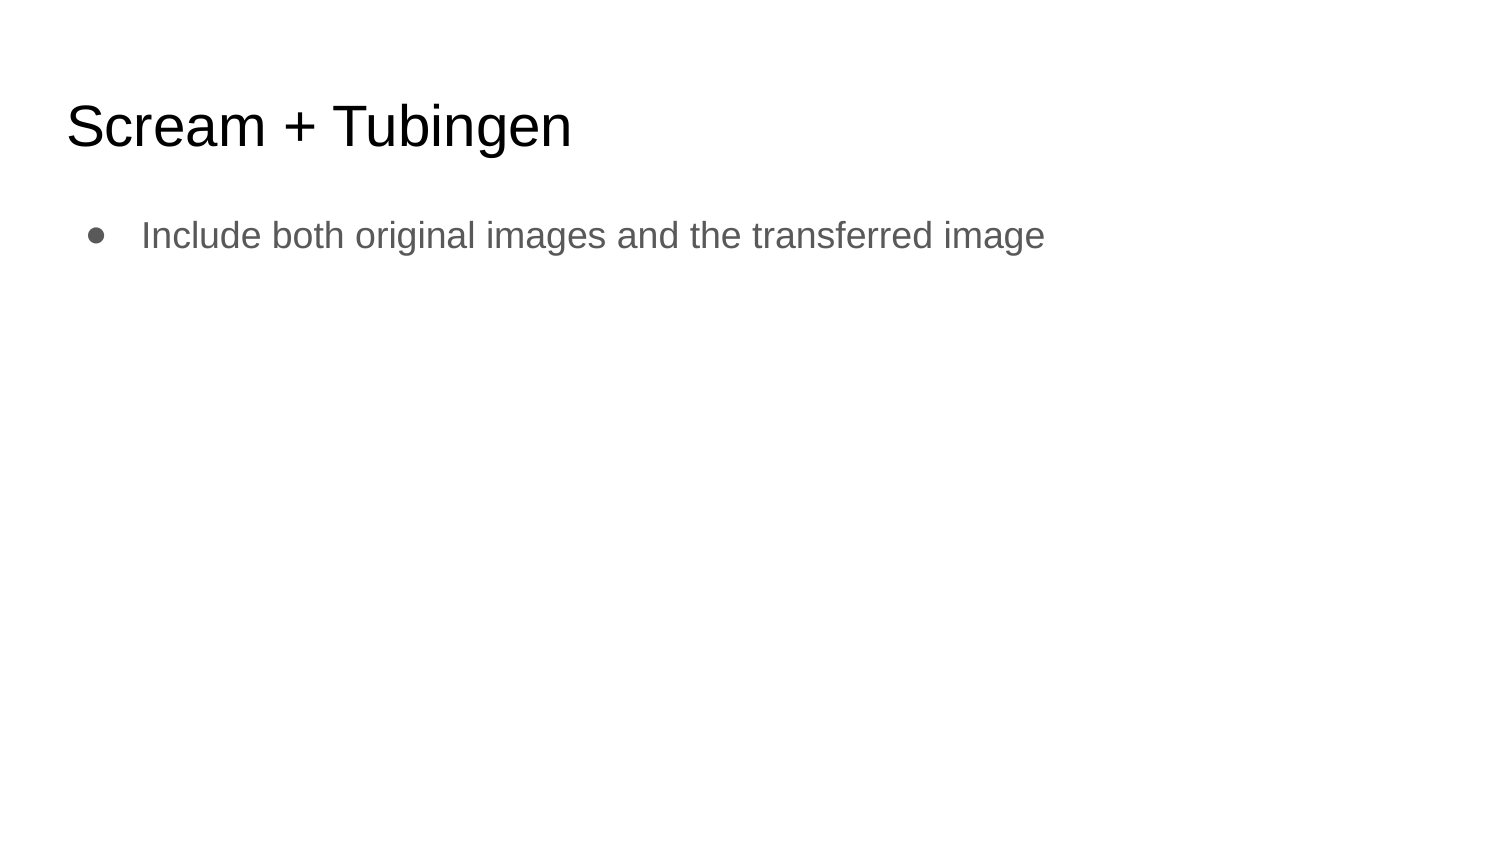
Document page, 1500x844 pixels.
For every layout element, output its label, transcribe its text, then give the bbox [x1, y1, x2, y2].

list Include both original images and the transferred image [51, 189, 1449, 750]
title Scream + Tubingen [51, 72, 1449, 167]
